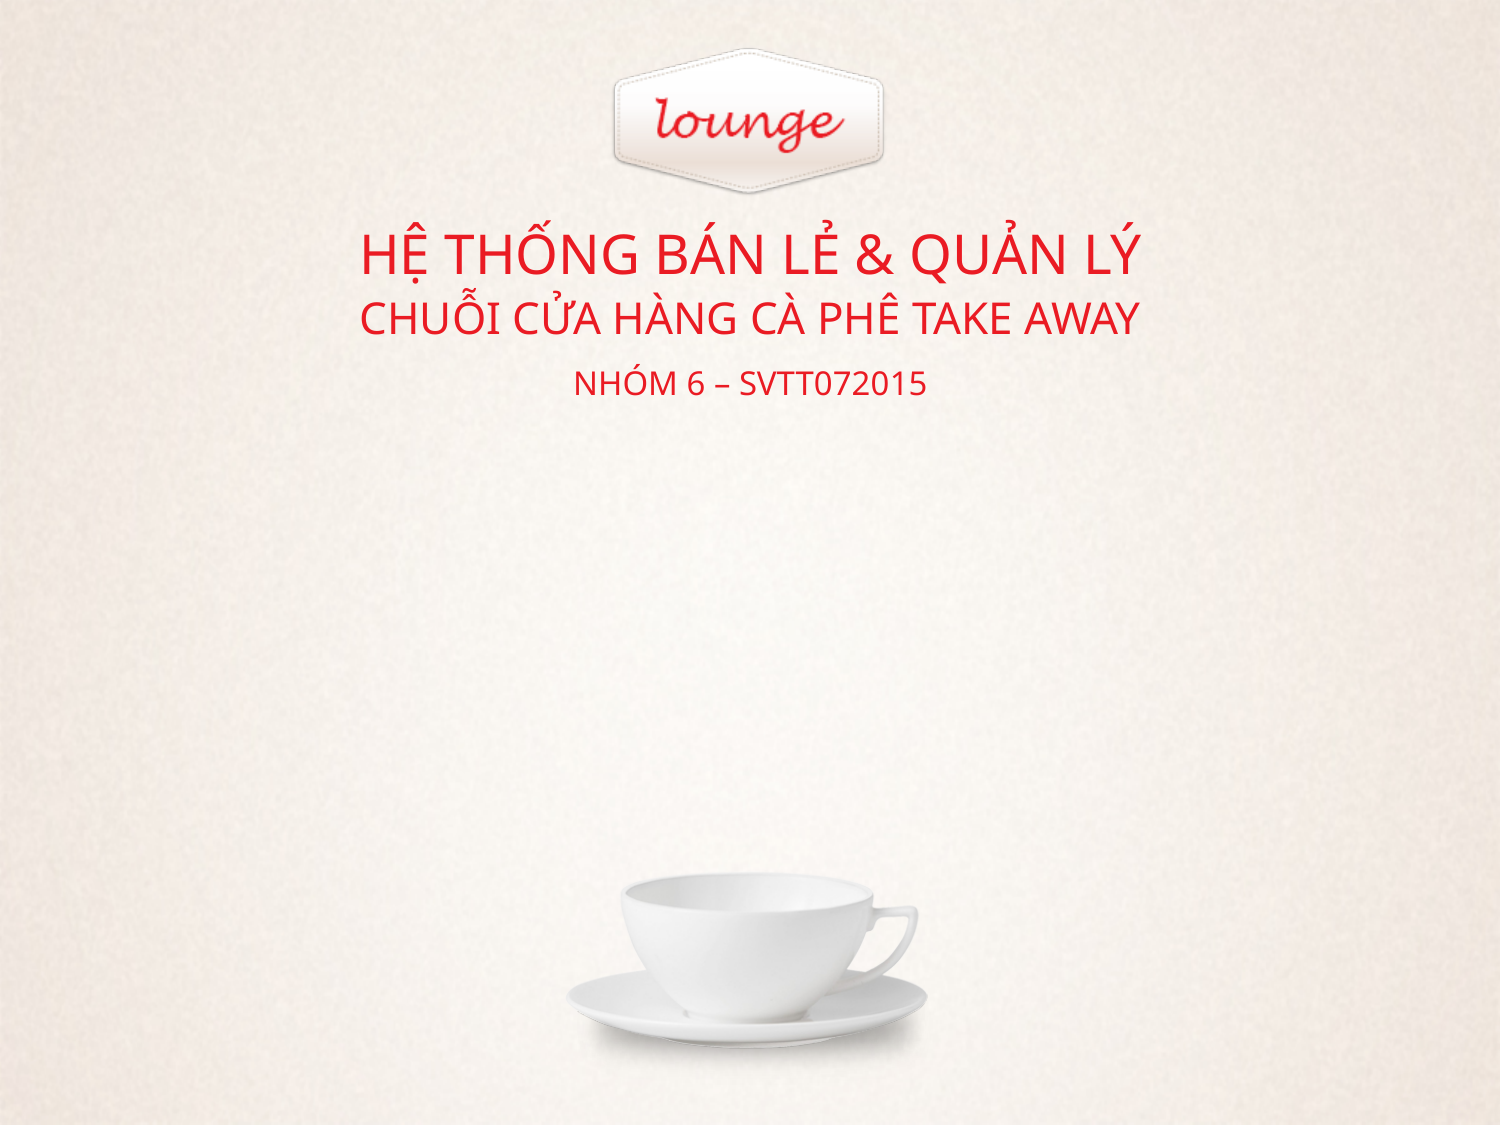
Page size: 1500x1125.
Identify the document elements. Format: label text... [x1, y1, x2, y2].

text_box HỆ THỐNG BÁN LẺ & QUẢN LÝ CHUỖI CỬA HÀNG CÀ PHÊ TAKE AWAY NHÓM 6 – SVTT072015 [103, 203, 1398, 410]
picture [0, 0, 1500, 1125]
